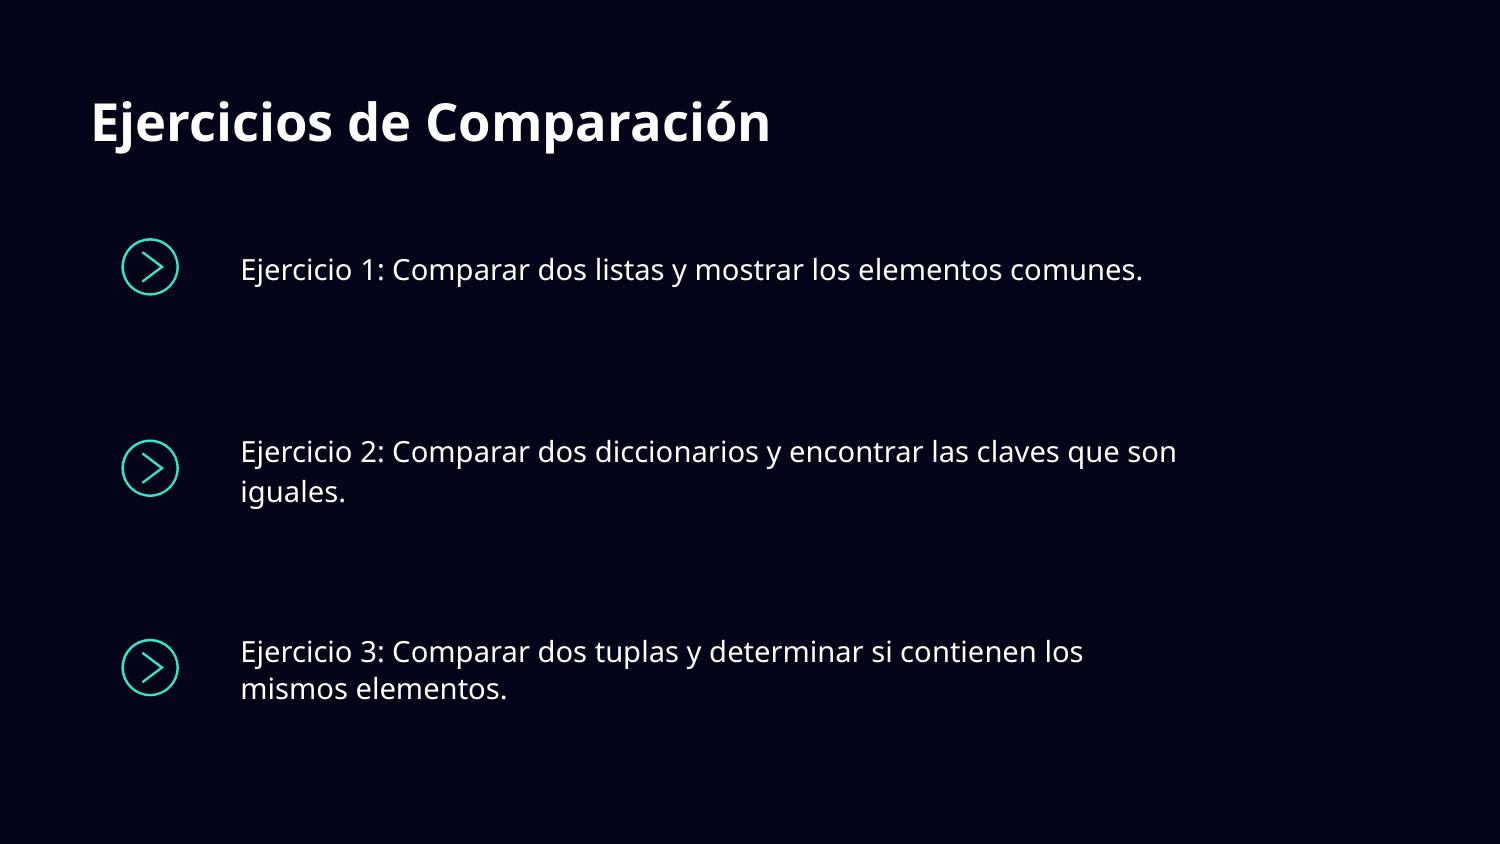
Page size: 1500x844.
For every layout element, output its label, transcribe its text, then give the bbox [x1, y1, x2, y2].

list Ejercicio 2: Comparar dos diccionarios y encontrar las claves que son iguales. [225, 387, 1201, 550]
title Ejercicios de Comparación [75, 72, 1425, 167]
list Ejercicio 1: Comparar dos listas y mostrar los elementos comunes. [225, 187, 1201, 349]
list Ejercicio 3: Comparar dos tuplas y determinar si contienen los mismos elementos. [225, 587, 1201, 750]
